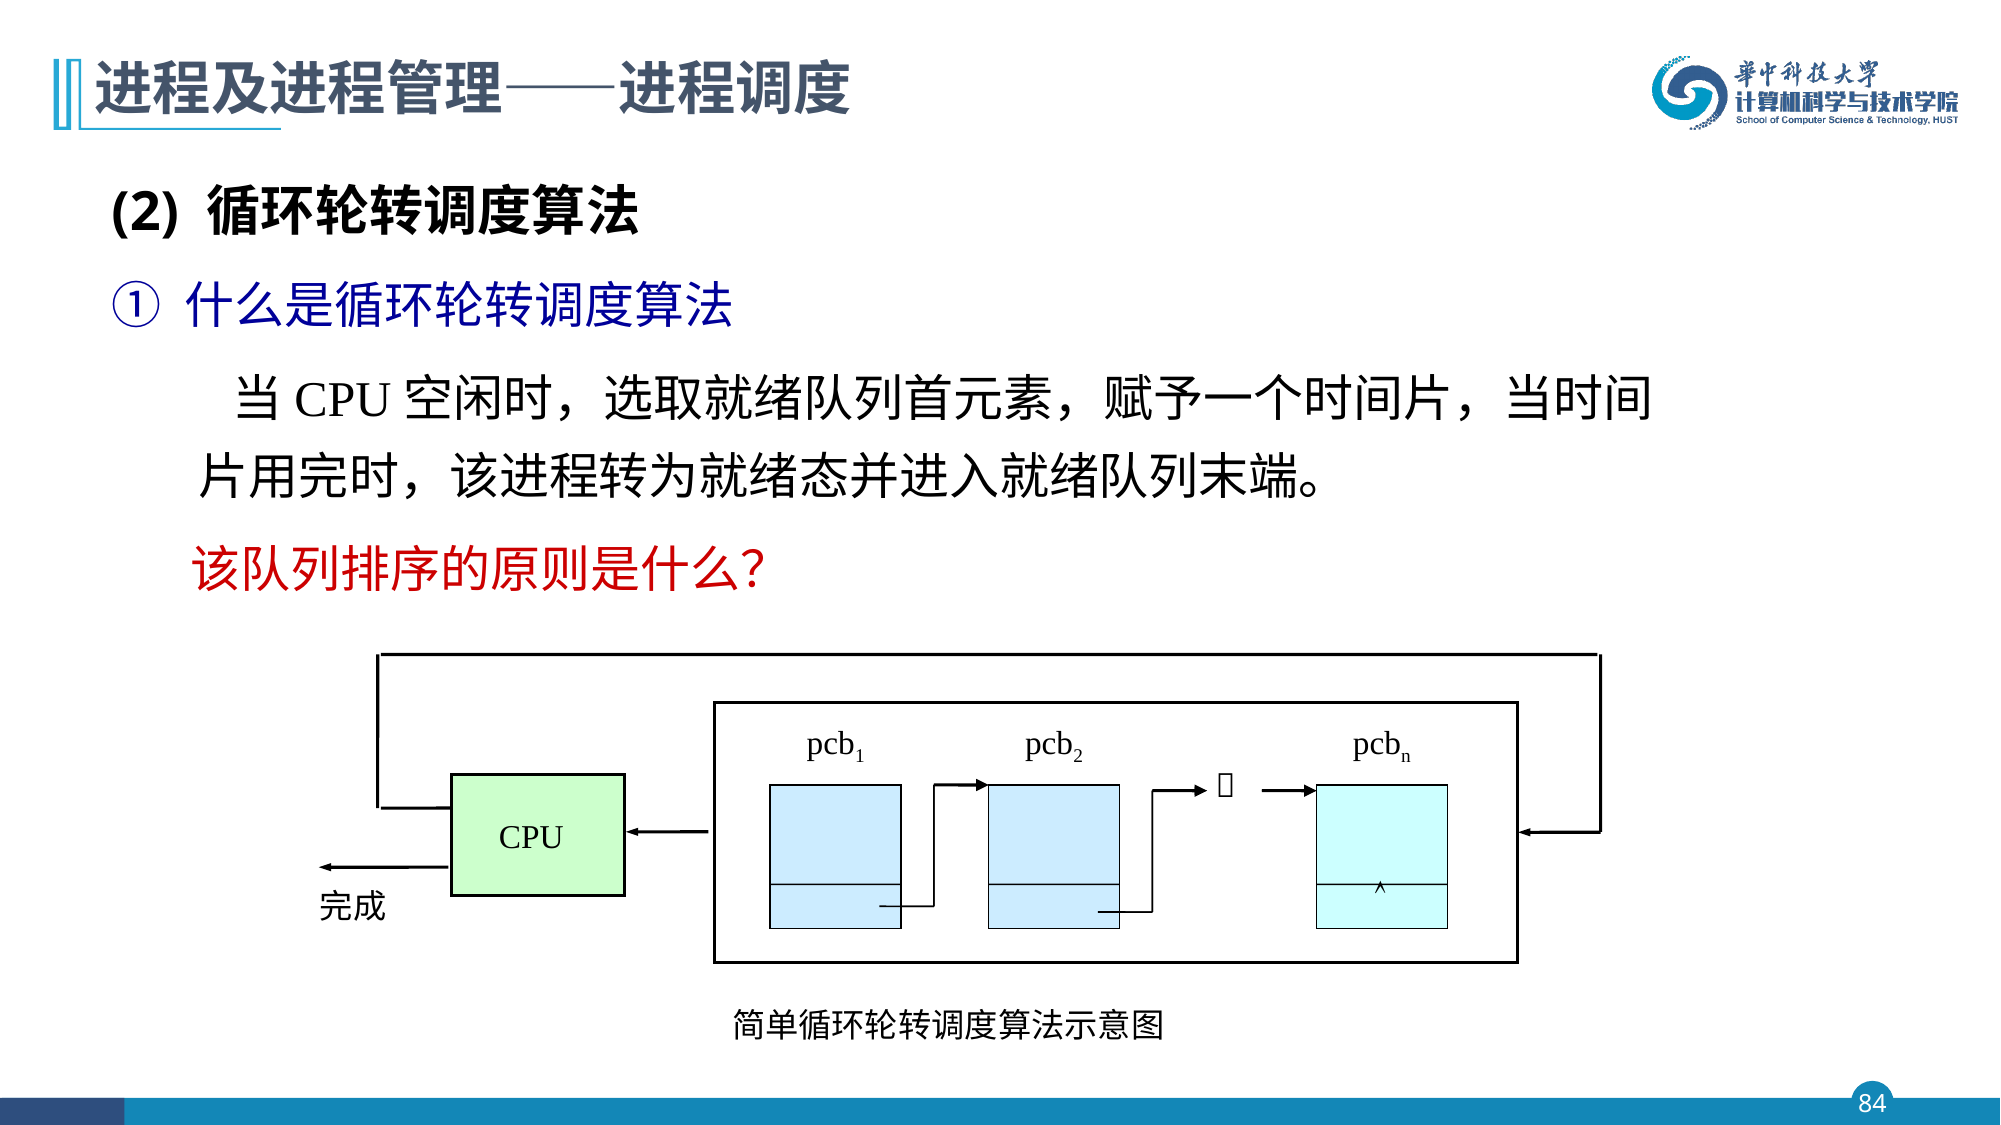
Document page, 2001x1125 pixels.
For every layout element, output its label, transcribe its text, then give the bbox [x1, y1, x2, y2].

text_box 简单循环轮转调度算法示意图 [717, 988, 1235, 1052]
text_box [304, 654, 1601, 963]
picture [1653, 56, 1958, 130]
text_box (2) 循环轮转调度算法 ① 什么是循环轮转调度算法 当CPU空闲时，选取就绪队列首元素，赋予一个时间片，当时间片用完时，该进程转为就绪态并进入就绪队列末端。 该队列排序的原则是什么？ [96, 136, 1710, 606]
title 进程及进程管理——进程调度 [80, 51, 1653, 137]
picture [1653, 56, 1678, 79]
